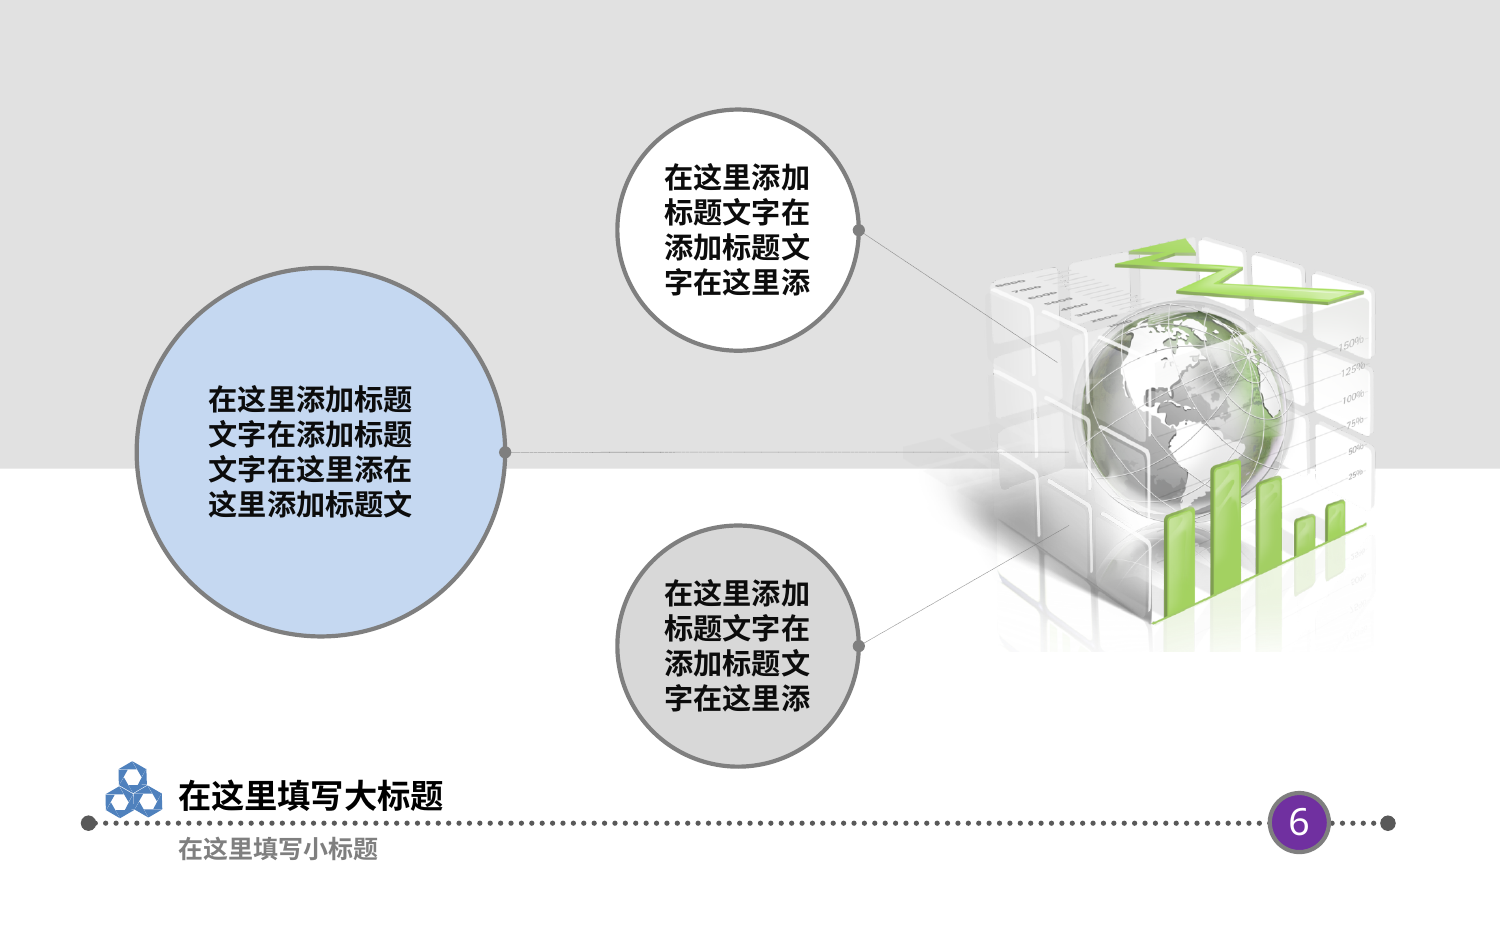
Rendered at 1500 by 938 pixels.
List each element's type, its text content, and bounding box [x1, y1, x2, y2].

text_box [617, 109, 859, 351]
text_box 在这里添加标题文字在添加标题文字在这里添 [649, 151, 827, 307]
text_box [852, 224, 872, 239]
text_box 在这里填写大标题 [163, 767, 460, 823]
text_box [617, 525, 859, 767]
text_box 在这里填写小标题 [163, 825, 394, 871]
text_box 在这里添加标题文字在添加标题文字在这里添 [649, 567, 827, 723]
text_box [498, 446, 512, 459]
text_box [852, 636, 876, 653]
text_box [1381, 817, 1395, 830]
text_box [104, 766, 156, 824]
text_box [1325, 807, 1329, 838]
text_box 在这里添加标题文字在添加标题文字在这里添在这里添加标题文 [193, 373, 449, 529]
text_box [82, 816, 95, 830]
text_box [136, 267, 506, 637]
picture [903, 236, 1377, 652]
text_box 6 [1273, 790, 1325, 851]
text_box [1269, 809, 1273, 836]
text_box [0, 0, 1500, 469]
